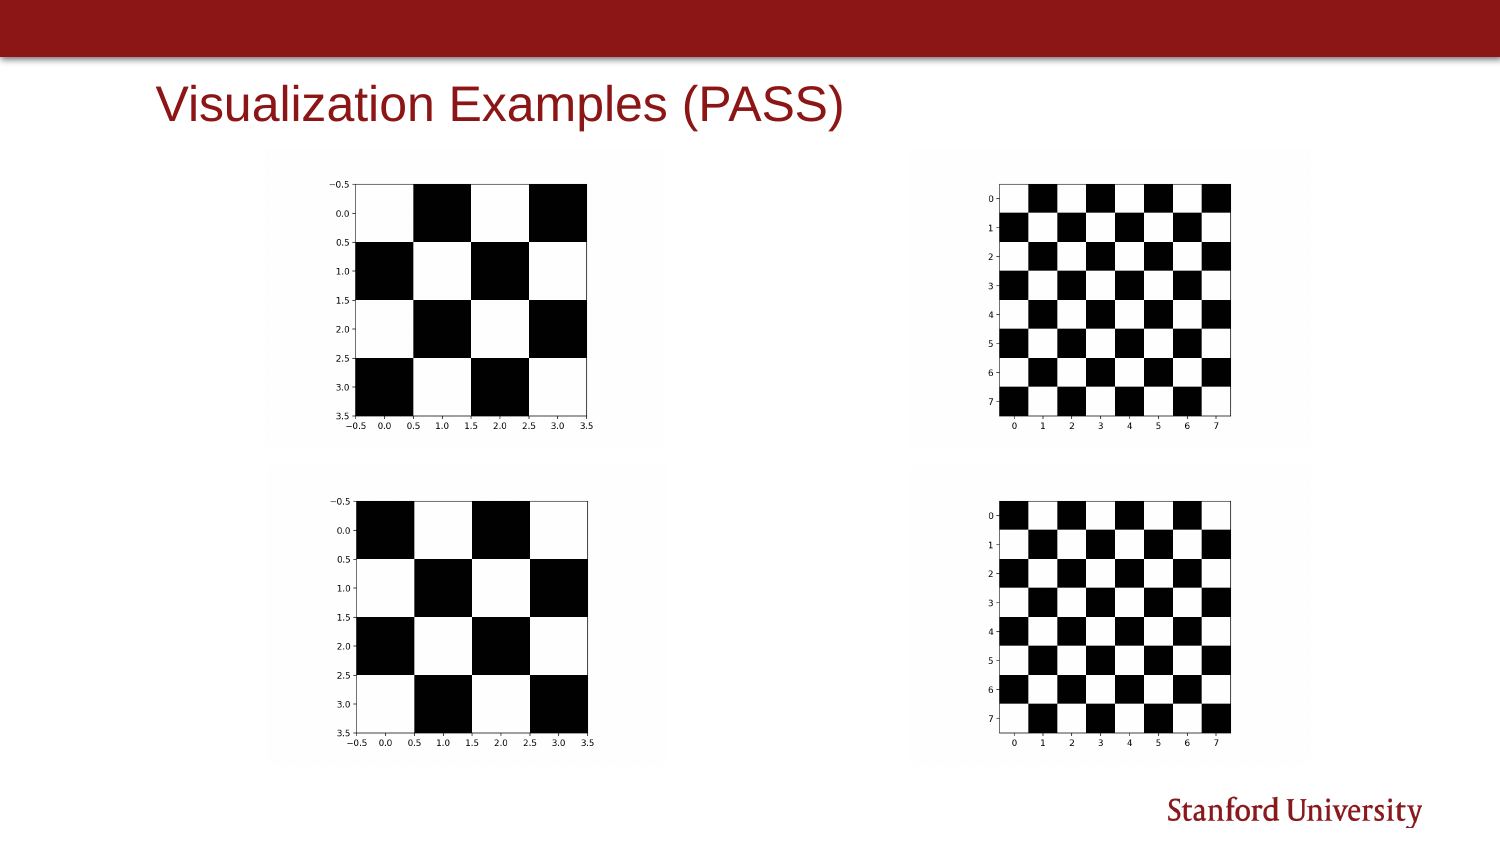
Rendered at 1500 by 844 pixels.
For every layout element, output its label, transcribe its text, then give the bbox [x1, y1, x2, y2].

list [910, 148, 1310, 449]
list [266, 148, 667, 449]
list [266, 465, 667, 766]
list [909, 465, 1311, 766]
title Visualization Examples (PASS) [155, 58, 1420, 140]
